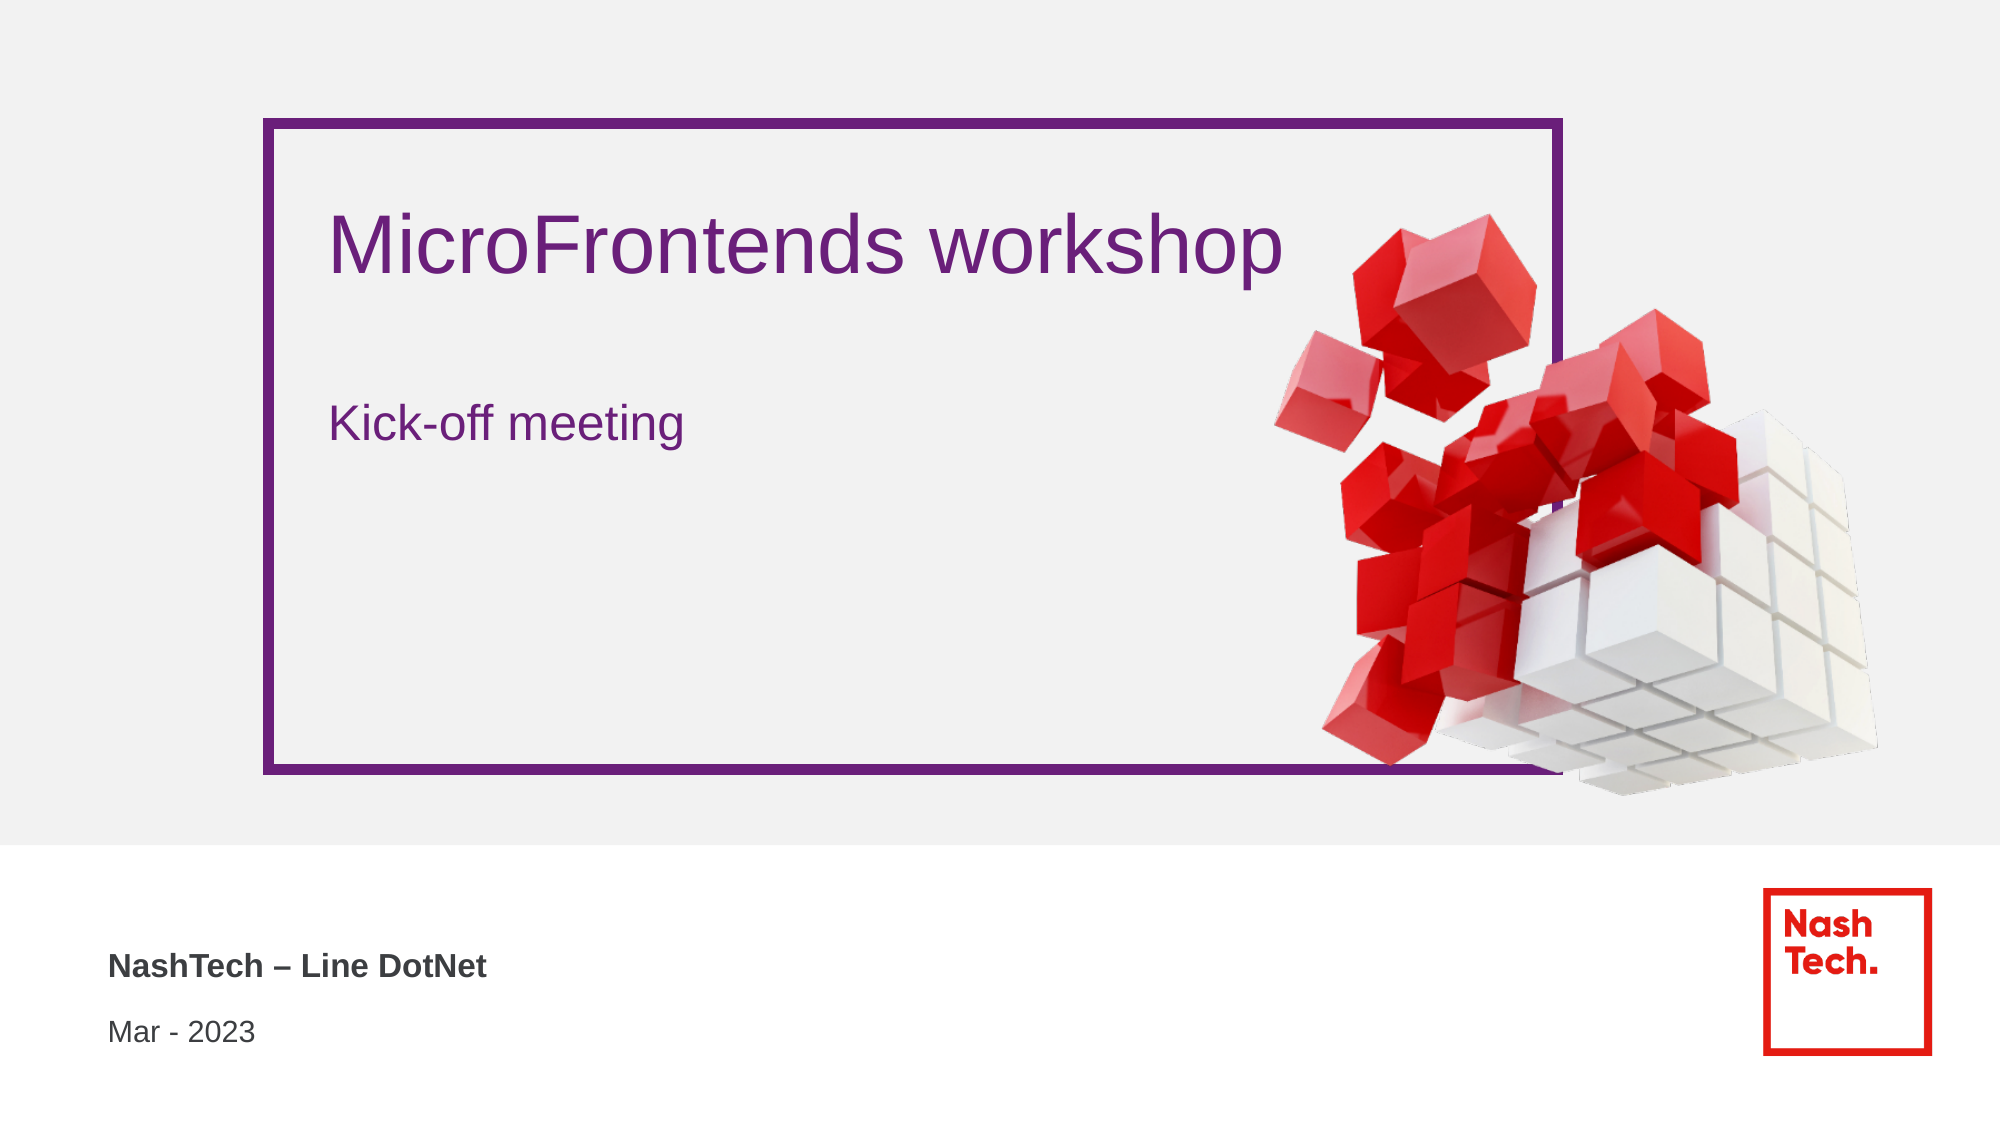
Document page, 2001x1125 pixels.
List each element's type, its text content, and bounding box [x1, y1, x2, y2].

list NashTech – Line DotNet [92, 941, 779, 1002]
subtitle Mar - 2023 [92, 1008, 779, 1058]
title MicroFrontends workshop Kick-off meeting [312, 183, 1315, 669]
picture [1735, 860, 1959, 1083]
picture [1260, 202, 1892, 808]
